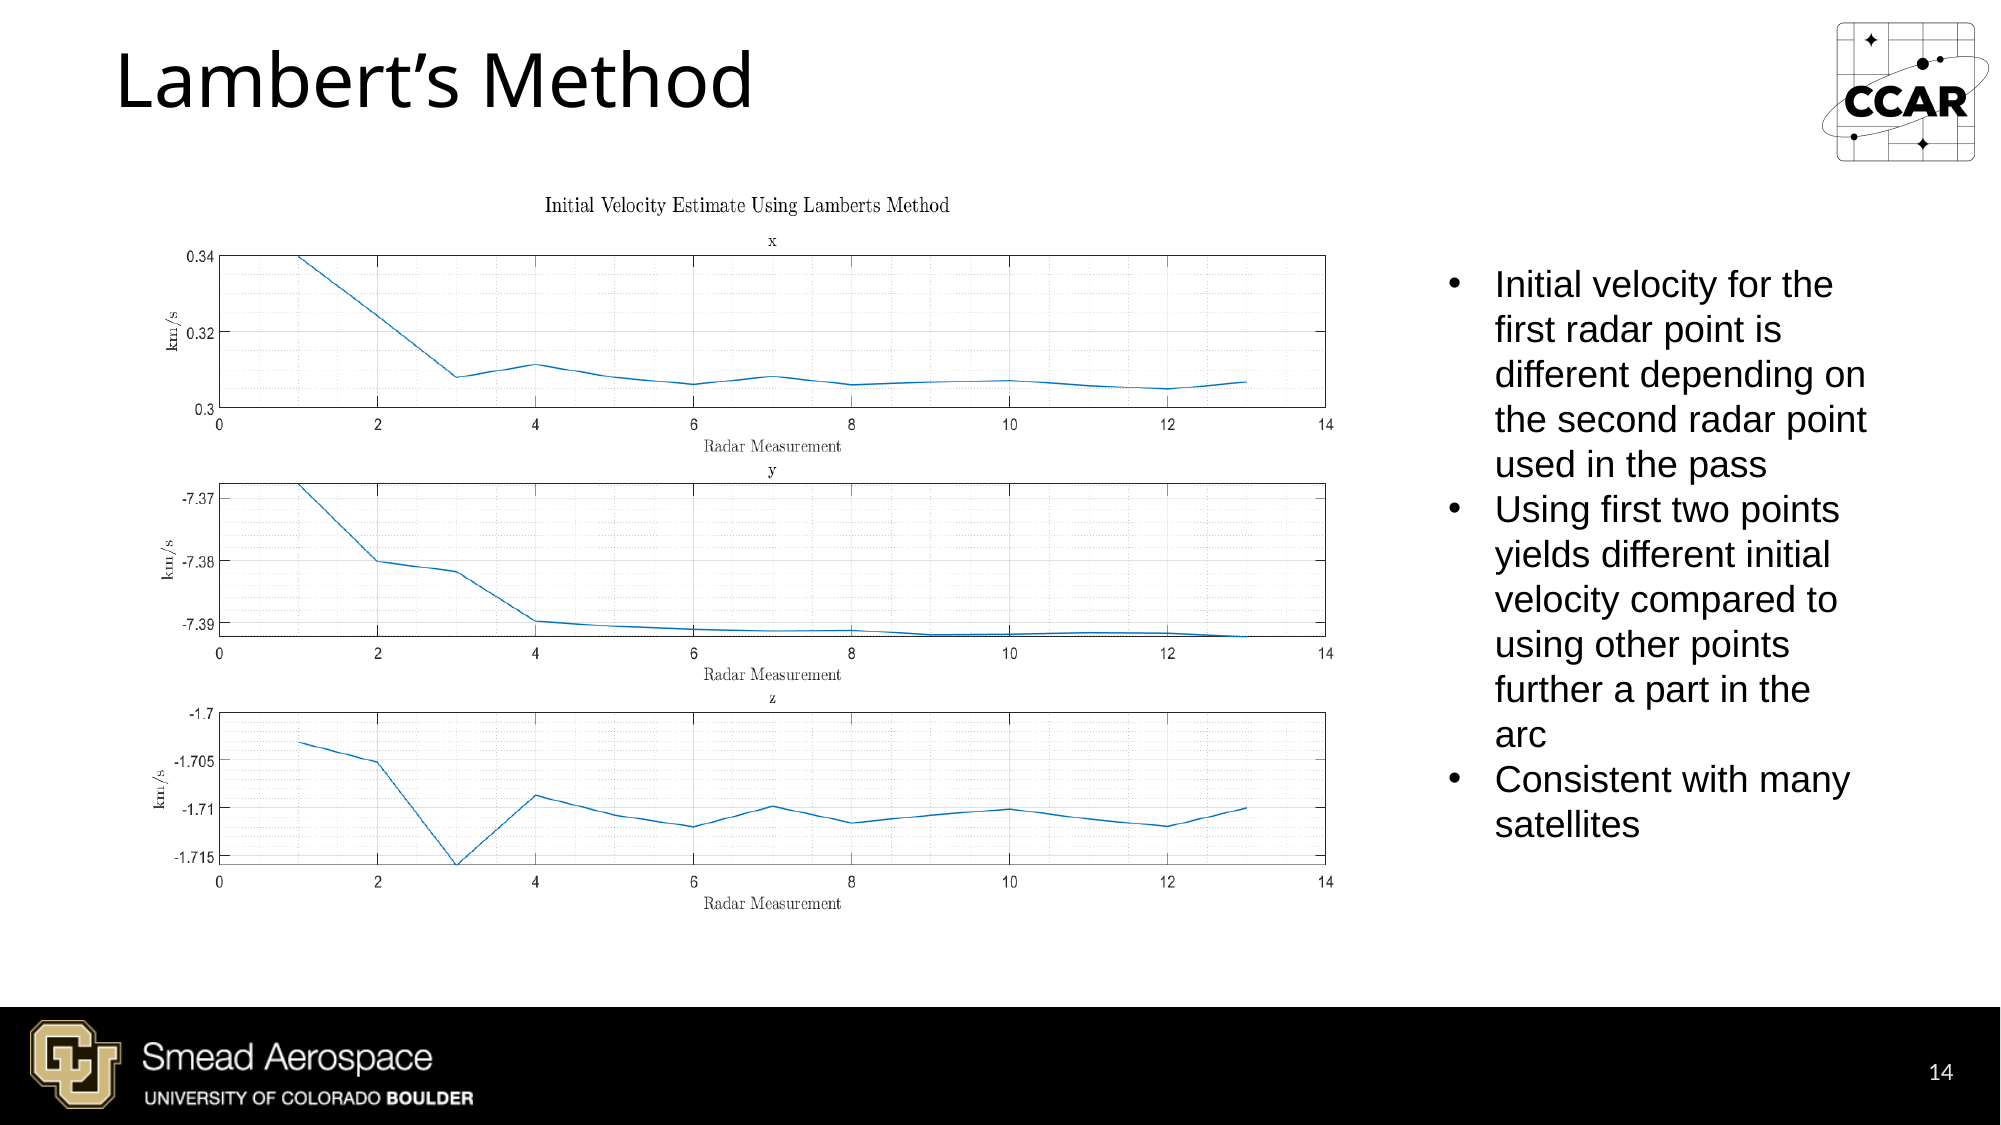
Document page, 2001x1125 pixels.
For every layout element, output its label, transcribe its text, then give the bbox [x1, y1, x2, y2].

text_box Initial velocity for the first radar point is different depending on the second radar point used in the pass Using first two points yields different initial velocity compared to using other points further a part in the arc Consistent with many satellites [1466, 252, 1885, 853]
picture [33, 167, 1461, 958]
picture [30, 1020, 473, 1109]
picture [1809, 0, 2000, 185]
title Lambert’s Method [99, 24, 1838, 143]
